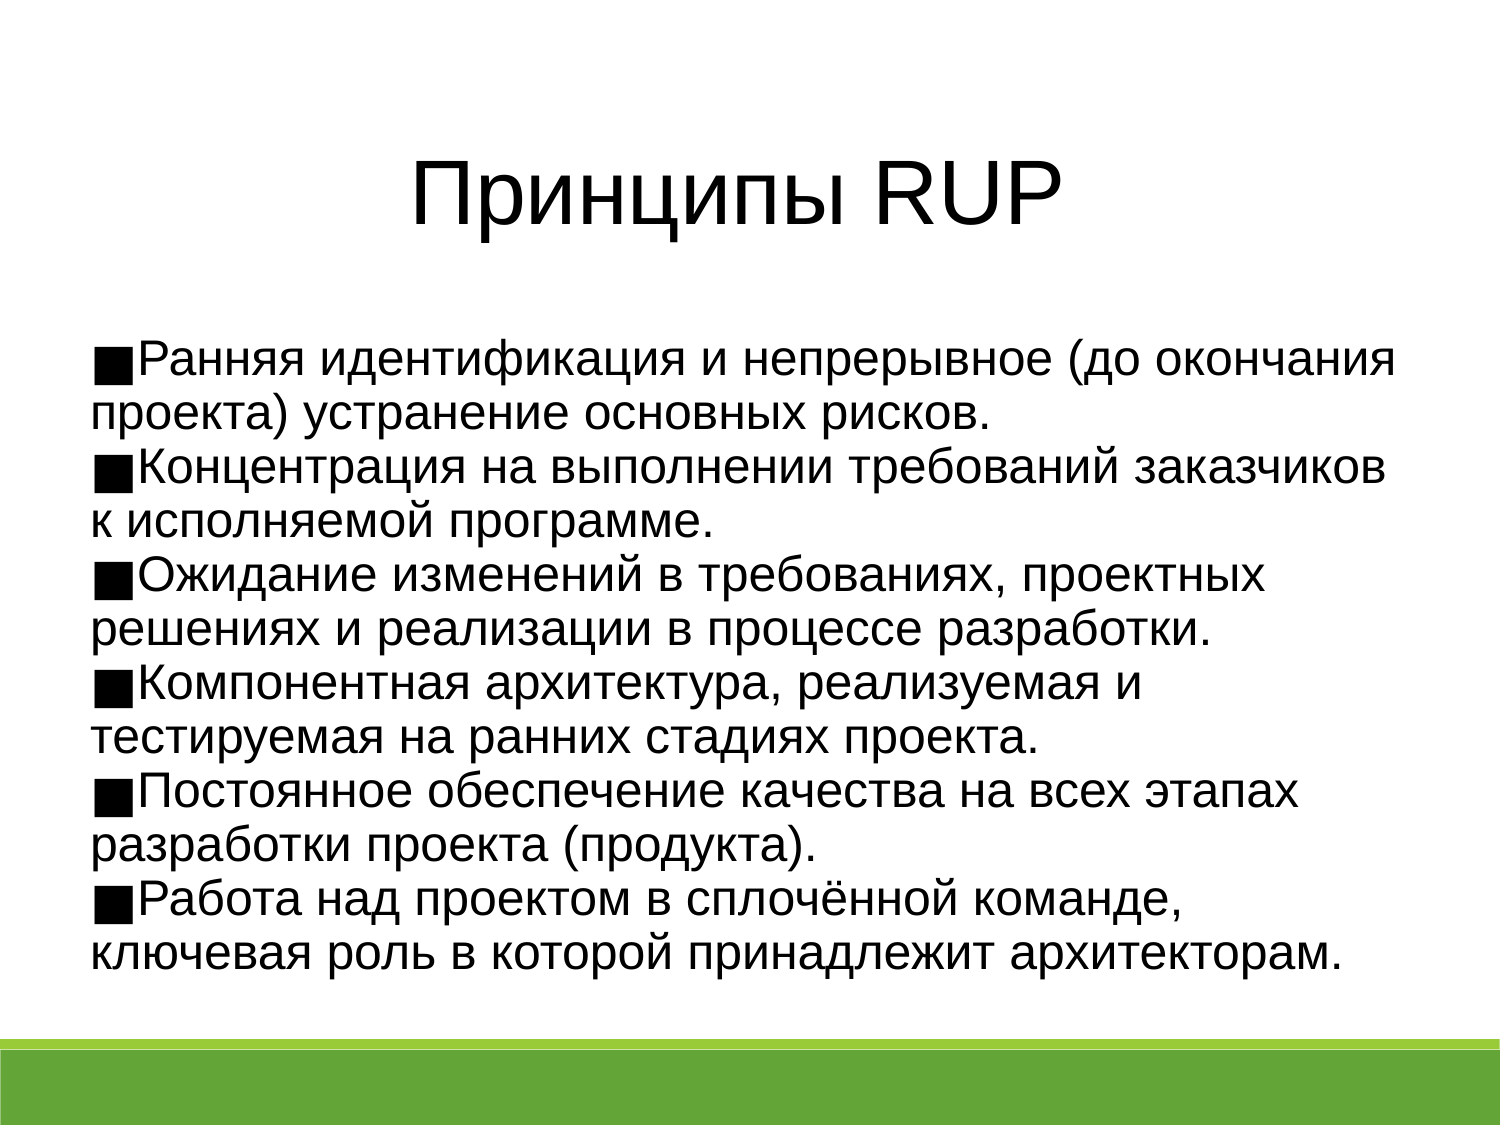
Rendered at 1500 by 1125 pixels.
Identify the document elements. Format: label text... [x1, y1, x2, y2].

text_box Ранняя идентификация и непрерывное (до окончания проекта) устранение основных рисков. Концентрация на выполнении требований заказчиков к исполняемой программе. Ожидание изменений в требованиях, проектных решениях и реализации в процессе разработки. Компонентная архитектура, реализуемая и тестируемая на ранних стадиях проекта. Постоянное обеспечение качества на всех этапах разработки проекта (продукта). Работа над проектом в сплочённой команде, ключевая роль в которой принадлежит архитекторам. [75, 324, 1425, 1059]
text_box Принципы RUP [75, 75, 1425, 300]
